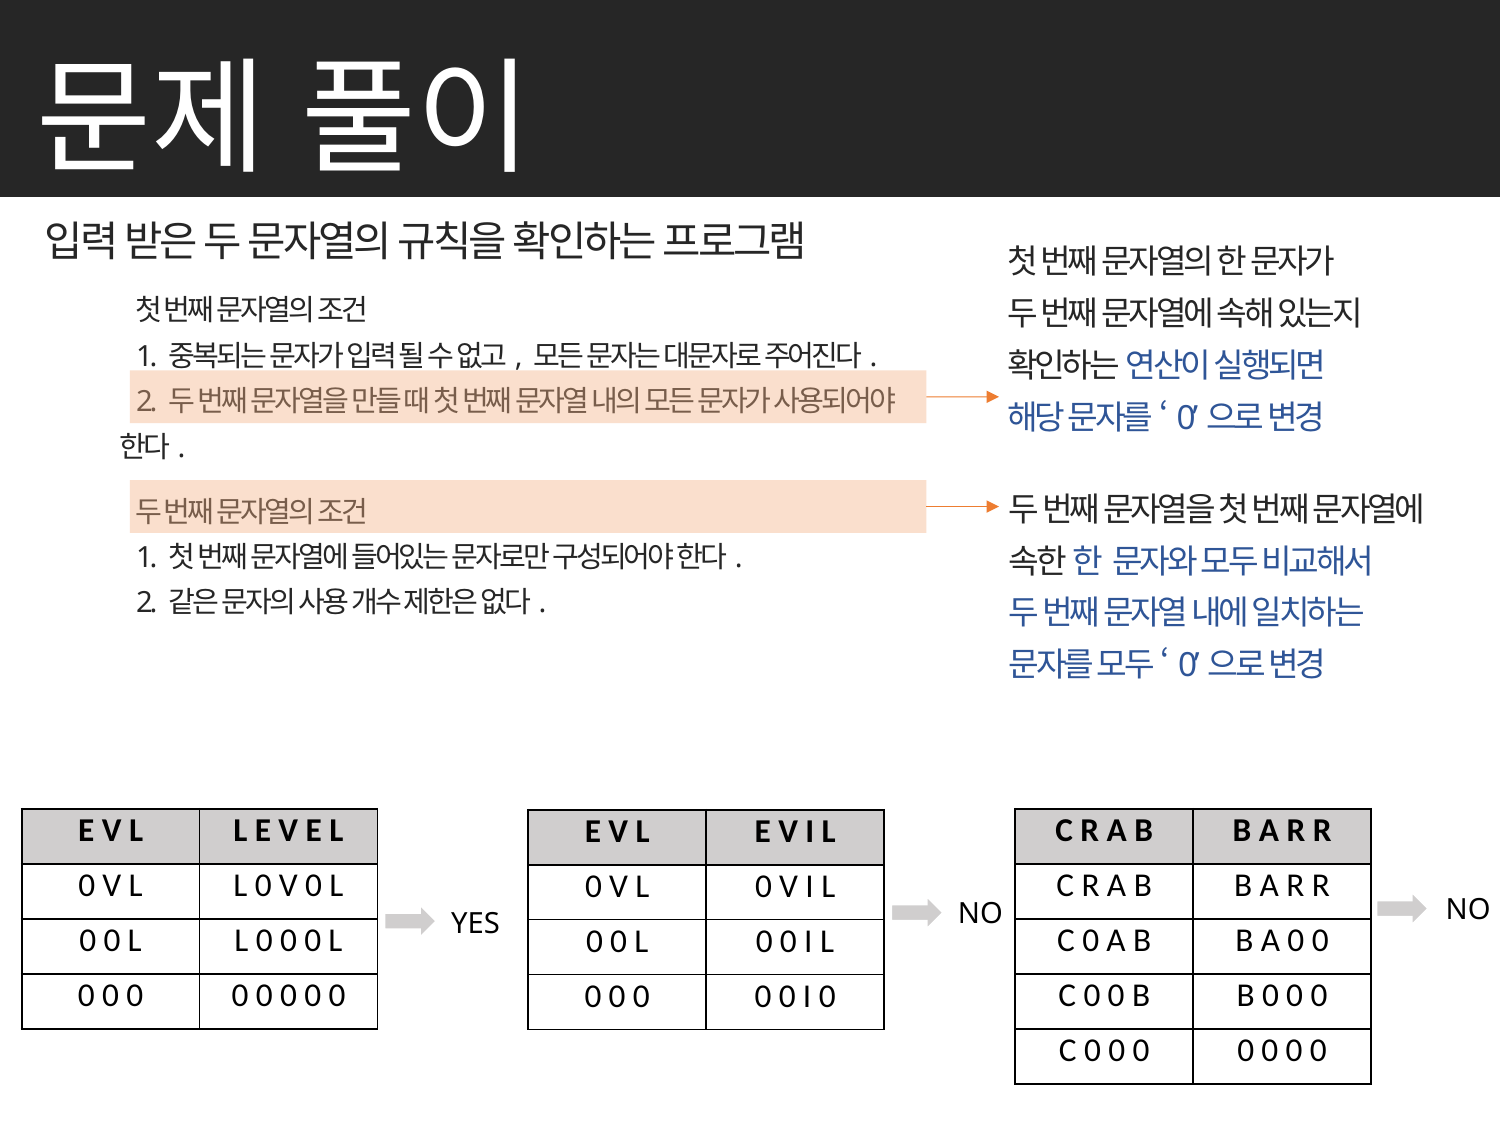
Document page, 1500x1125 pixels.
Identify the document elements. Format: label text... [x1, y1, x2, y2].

table_cell 0 0 0 [529, 975, 705, 1029]
table_cell 0 0 I 0 [707, 975, 883, 1029]
text_box [0, 0, 1500, 196]
table_header C R A B [1016, 810, 1192, 863]
table_cell 0 V I L [707, 866, 883, 919]
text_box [891, 886, 1081, 938]
text_box [129, 369, 926, 424]
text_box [926, 221, 1482, 447]
table_cell L 0 0 0 L [200, 920, 377, 973]
text_box 입력 받은 두 문자열의 규칙을 확인하는 프로그램 첫 번째 문자열의 조건 1. 중복되는 문자가 입력 될 수 없고, 모든 문자는 대문자로 주어진다. 2. 두 번째 문자열을 만들 때 첫 번째 문자열 내의 모든 문자가 사용되어야 한다. 두 번째 문자열의 조건 1. 첫 번째 문자열에 들어있는 문자로만 구성되어야 한다. 2. 같은 문자의 사용 개수 제한은 없다. [30, 192, 941, 708]
table_header B A R R [1194, 810, 1370, 863]
text_box [129, 479, 926, 534]
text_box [384, 896, 574, 948]
table_cell B A R R [1194, 865, 1370, 918]
table_cell L 0 V 0 L [200, 865, 377, 918]
table_cell C 0 0 B [1016, 975, 1192, 1028]
table_header L E V E L [200, 810, 377, 863]
table_cell 0 0 0 0 [1194, 1030, 1370, 1083]
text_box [1376, 882, 1500, 934]
text_box 문제 풀이 [21, 29, 1487, 195]
table_cell 0 0 0 [23, 975, 199, 1028]
table_cell B 0 0 0 [1194, 975, 1370, 1028]
table_cell 0 0 L [529, 920, 705, 974]
table_header E V I L [707, 811, 883, 864]
table_cell 0 V L [23, 865, 199, 918]
table_cell B A 0 0 [1194, 920, 1370, 973]
table_cell C R A B [1016, 865, 1192, 918]
text_box [0, 196, 1500, 1125]
table_cell 0 0 0 0 0 [200, 975, 377, 1028]
table_cell C 0 A B [1016, 920, 1192, 973]
table_cell 0 0 I L [707, 920, 883, 974]
table_cell 0 V L [529, 866, 705, 919]
table_cell 0 0 L [23, 920, 199, 973]
table_header E V L [529, 811, 705, 864]
table_header E V L [23, 810, 199, 863]
table_cell C 0 0 0 [1016, 1030, 1192, 1083]
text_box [926, 468, 1463, 694]
